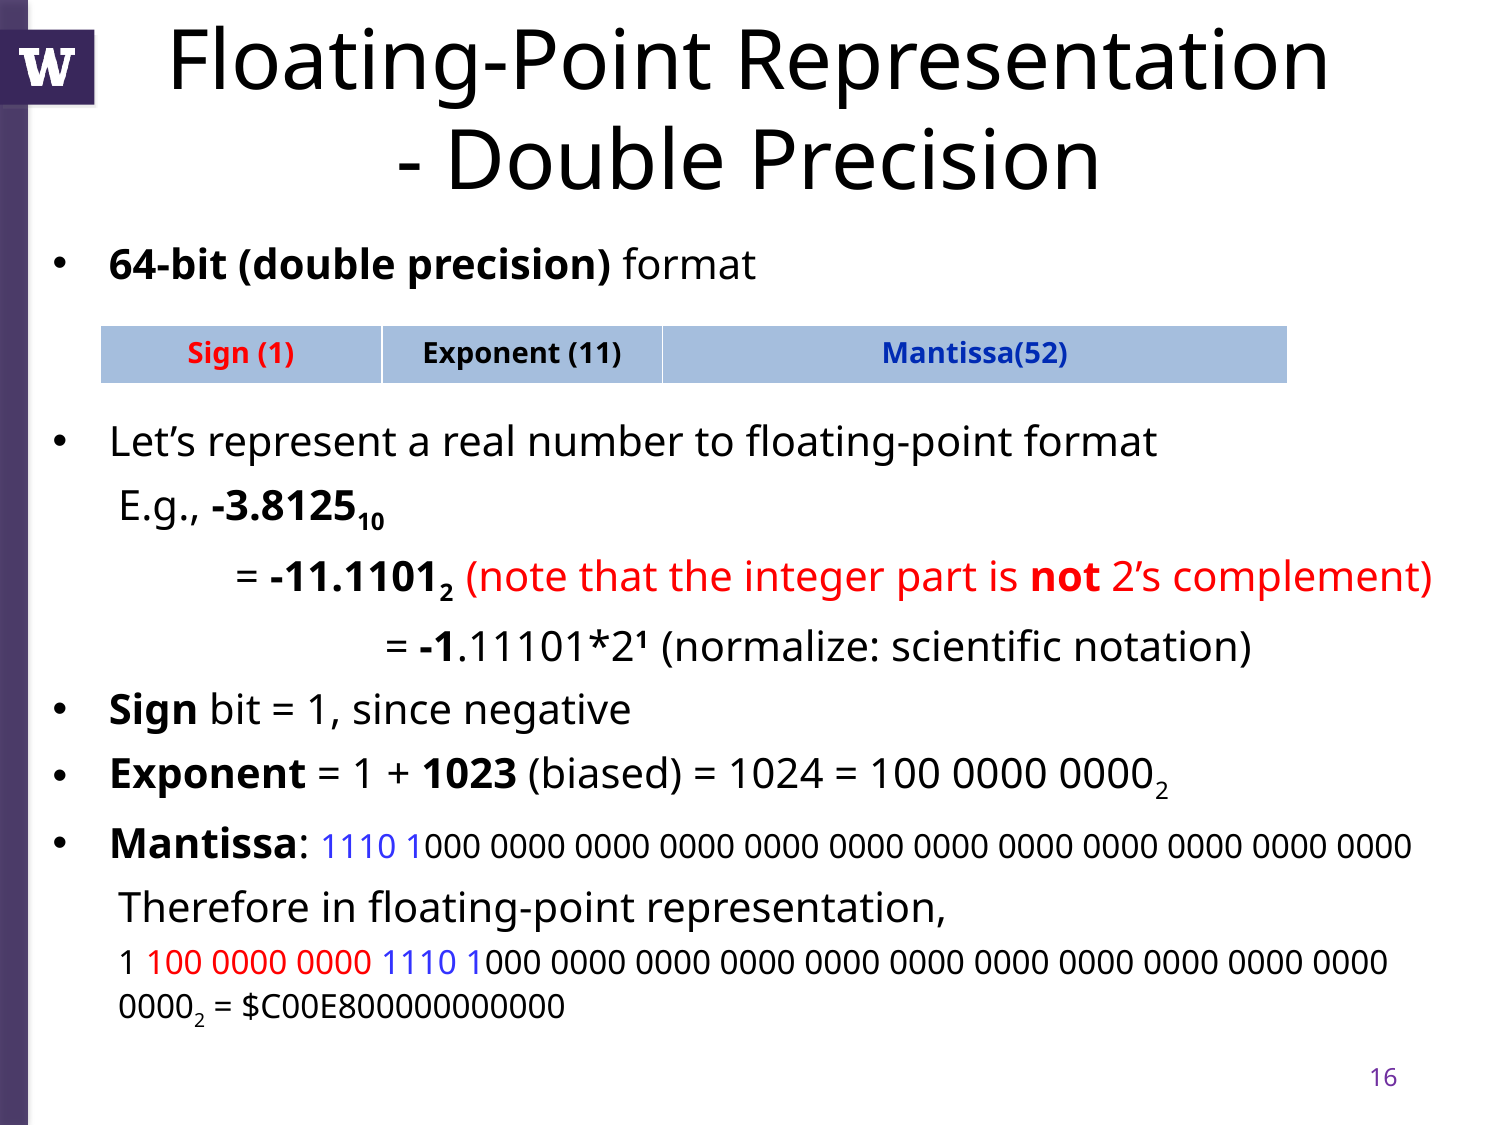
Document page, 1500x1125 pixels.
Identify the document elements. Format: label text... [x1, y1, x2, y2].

table_header Mantissa(52) [663, 326, 1287, 383]
list 64-bit (double precision) format Let’s represent a real number to floating-point format E.g., -3.812510 = -11.11012 (note that the integer part is not 2’s complement) = -1.11101*21 (normalize: scientific notation) Sign bit = 1, since negative Exponent = 1 + 1023 (biased) = 1024 = 100 0000 00002 Mantissa: 1110 1000 0000 0000 0000 0000 0000 0000 0000 0000 0000 0000 0000 Therefore in floating-point representation, 1 100 0000 0000 1110 1000 0000 0000 0000 0000 0000 0000 0000 0000 0000 0000 00002 = $C00E800000000000 [37, 224, 1481, 1025]
table_header Exponent (11) [383, 326, 662, 383]
text_box Floating-Point Representation - Double Precision [74, 37, 1425, 175]
table_header Sign (1) [101, 326, 381, 383]
picture [19, 48, 74, 86]
